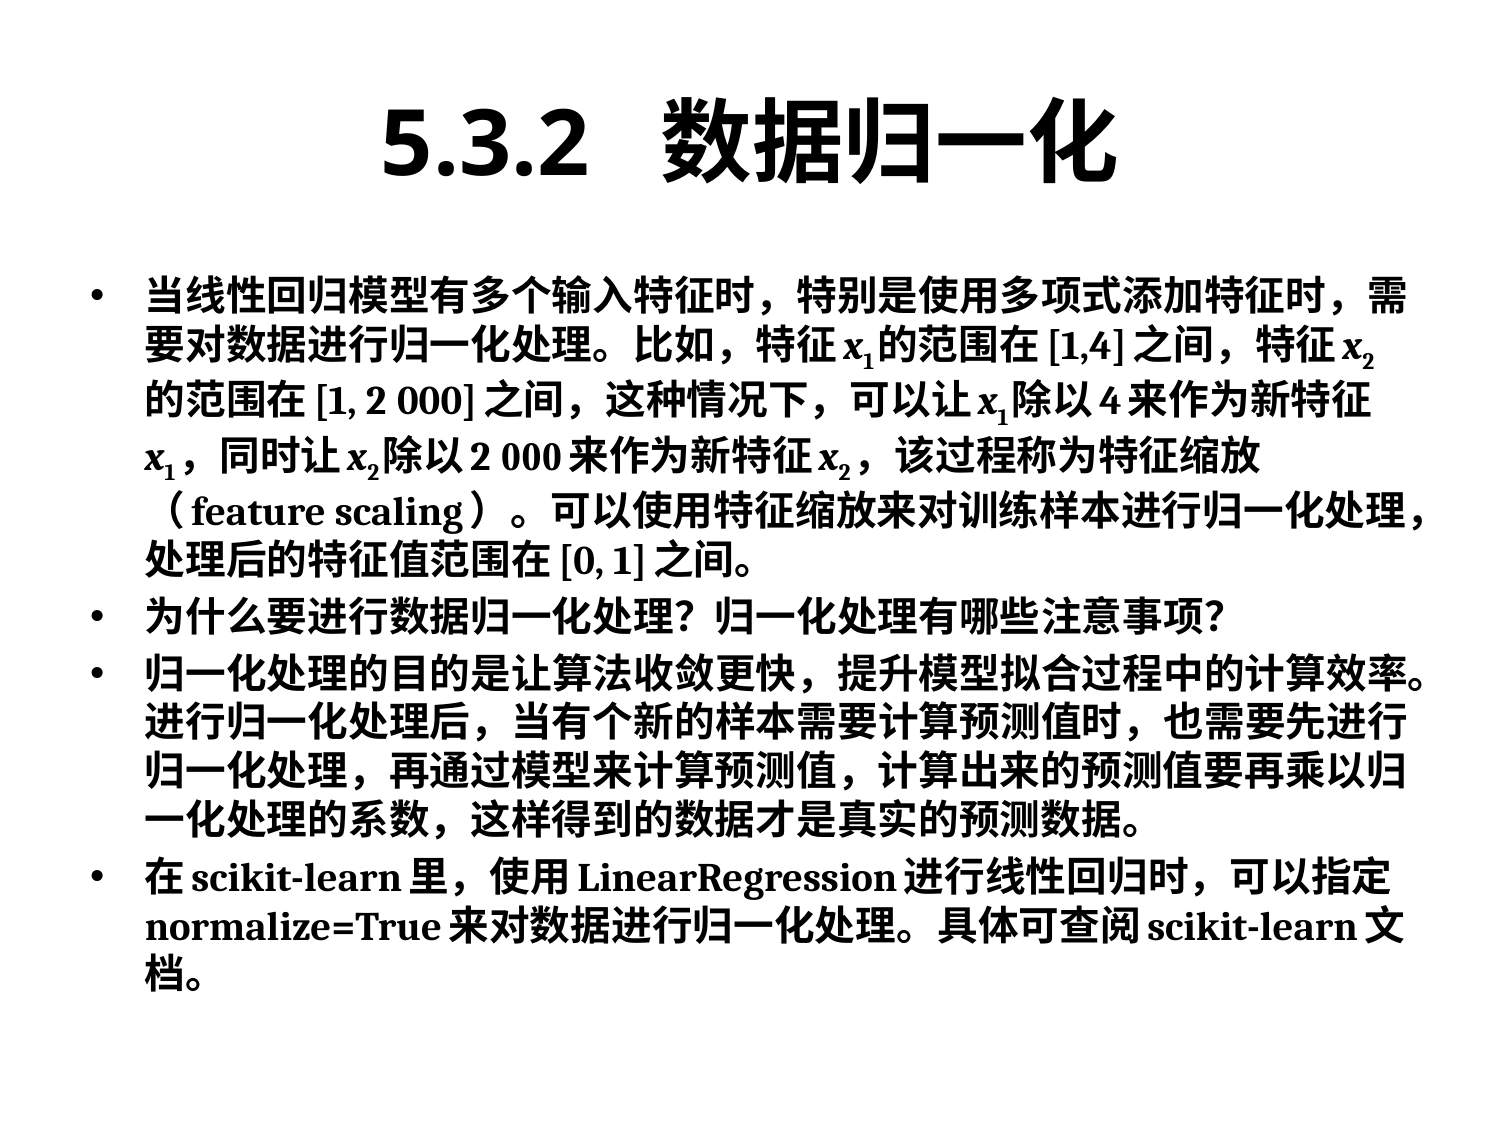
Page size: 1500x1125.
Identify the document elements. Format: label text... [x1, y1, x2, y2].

list 当线性回归模型有多个输入特征时，特别是使用多项式添加特征时，需要对数据进行归一化处理。比如，特征x1的范围在[1,4]之间，特征x2的范围在[1, 2 000]之间，这种情况下，可以让x1除以4来作为新特征x1，同时让x2除以2 000来作为新特征x2，该过程称为特征缩放（feature scaling）。可以使用特征缩放来对训练样本进行归一化处理，处理后的特征值范围在[0, 1]之间。 为什么要进行数据归一化处理？归一化处理有哪些注意事项？ 归一化处理的目的是让算法收敛更快，提升模型拟合过程中的计算效率。进行归一化处理后，当有个新的样本需要计算预测值时，也需要先进行归一化处理，再通过模型来计算预测值，计算出来的预测值要再乘以归一化处理的系数，这样得到的数据才是真实的预测数据。 在scikit-learn里，使用LinearRegression进行线性回归时，可以指定normalize=True来对数据进行归一化处理。具体可查阅scikit-learn文档。 [75, 262, 1425, 1005]
title 5.3.2 数据归一化 [75, 45, 1425, 233]
